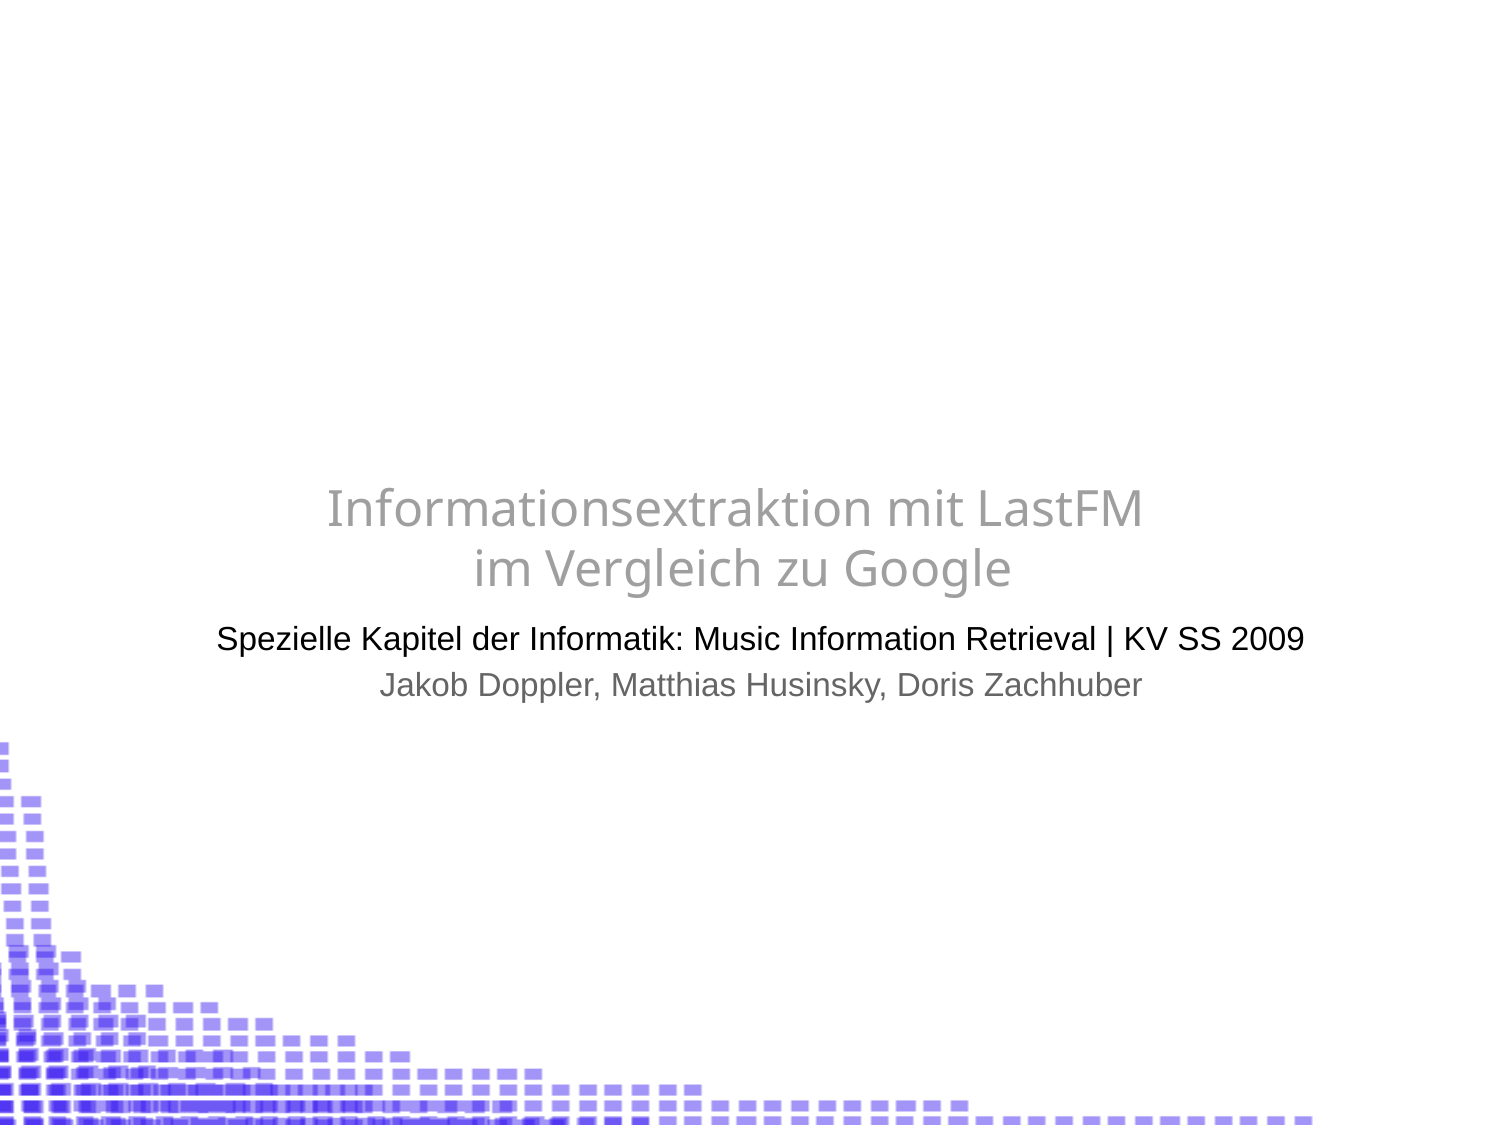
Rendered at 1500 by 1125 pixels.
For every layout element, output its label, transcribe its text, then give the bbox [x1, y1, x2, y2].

picture [0, 714, 1430, 1125]
title Informationsextraktion mit LastFM im Vergleich zu Google [105, 468, 1381, 576]
subtitle Spezielle Kapitel der Informatik: Music Information Retrieval | KV SS 2009 Jakob Doppler, Matthias Husinsky, Doris Zachhuber [198, 609, 1325, 799]
